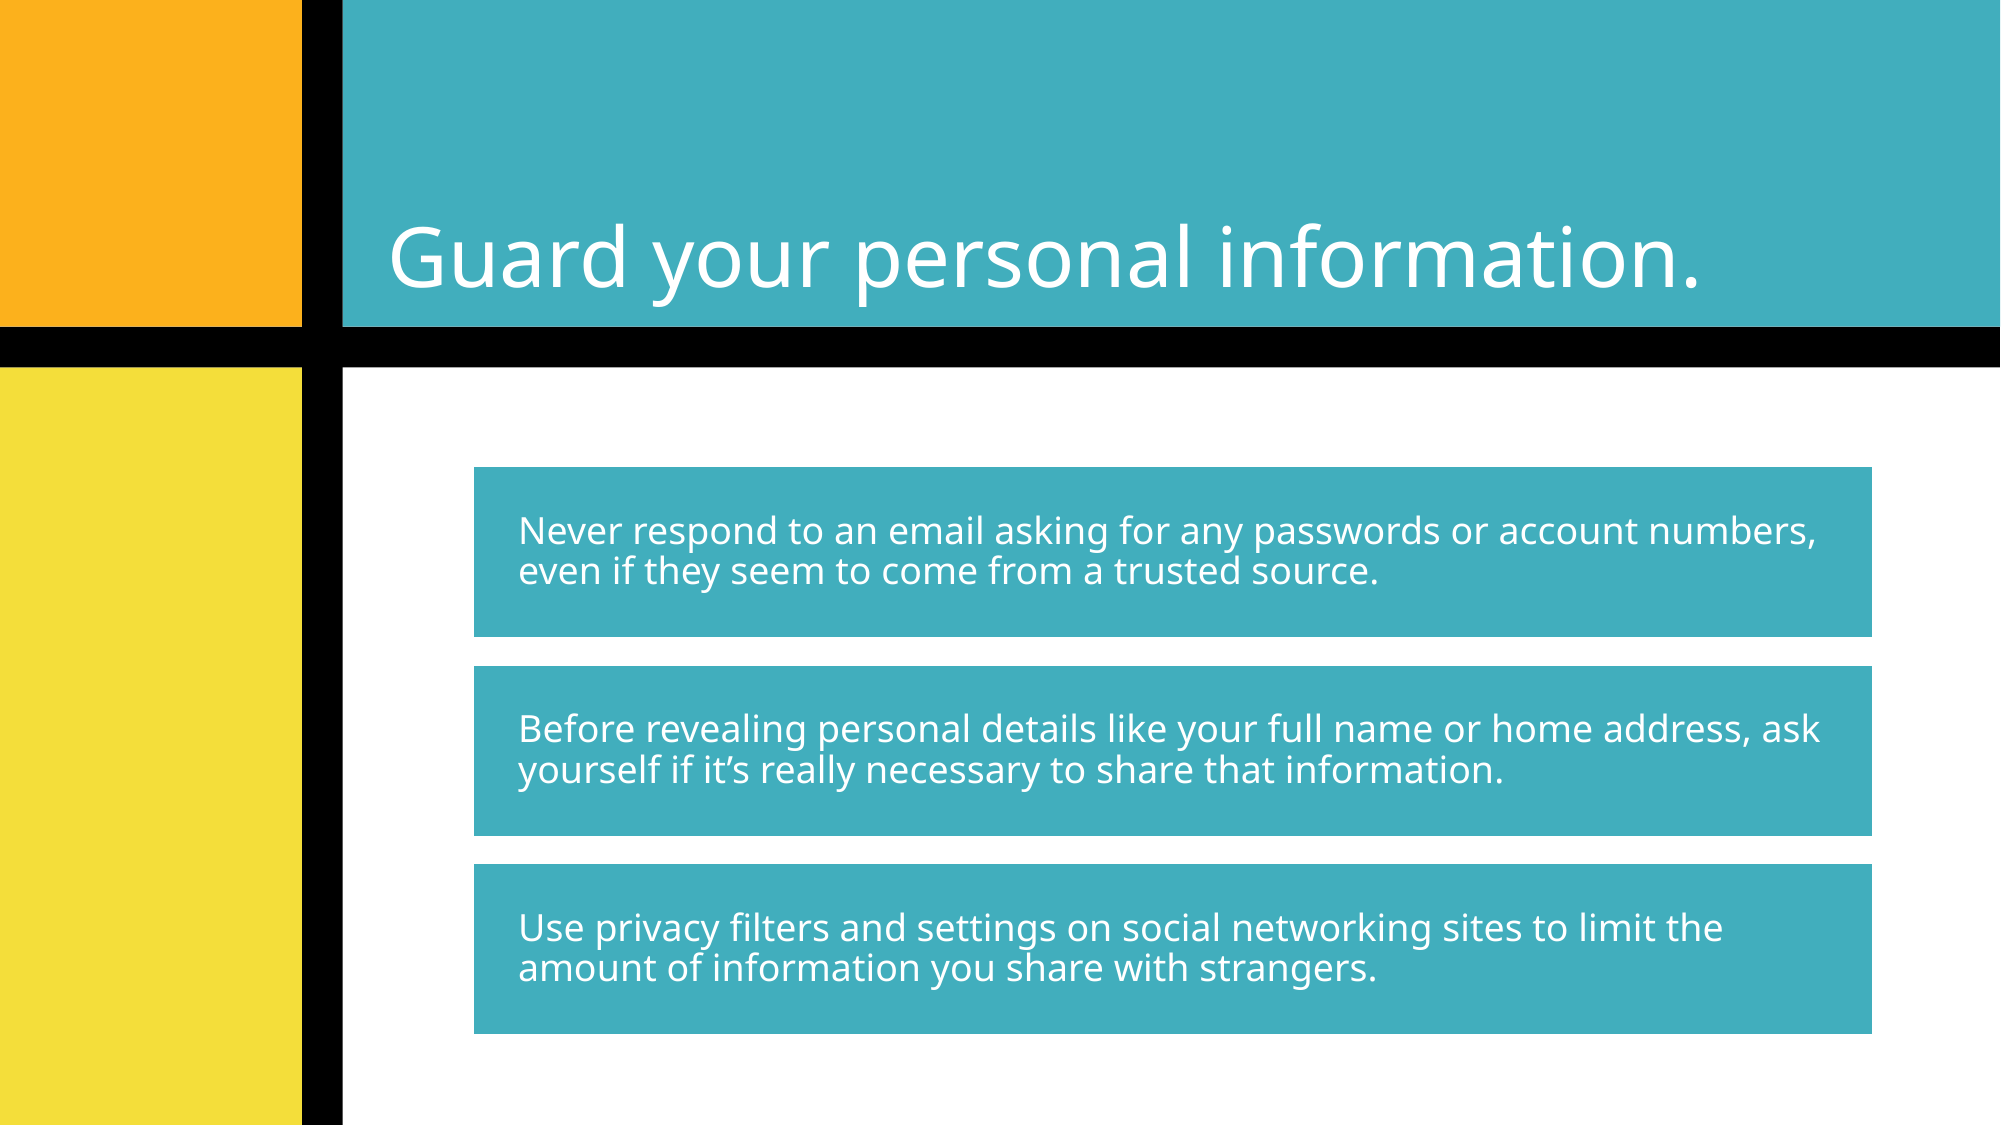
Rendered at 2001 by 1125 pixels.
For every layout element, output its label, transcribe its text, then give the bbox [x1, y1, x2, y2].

text_box Guard your personal information. [342, 181, 2000, 327]
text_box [473, 464, 1874, 1038]
